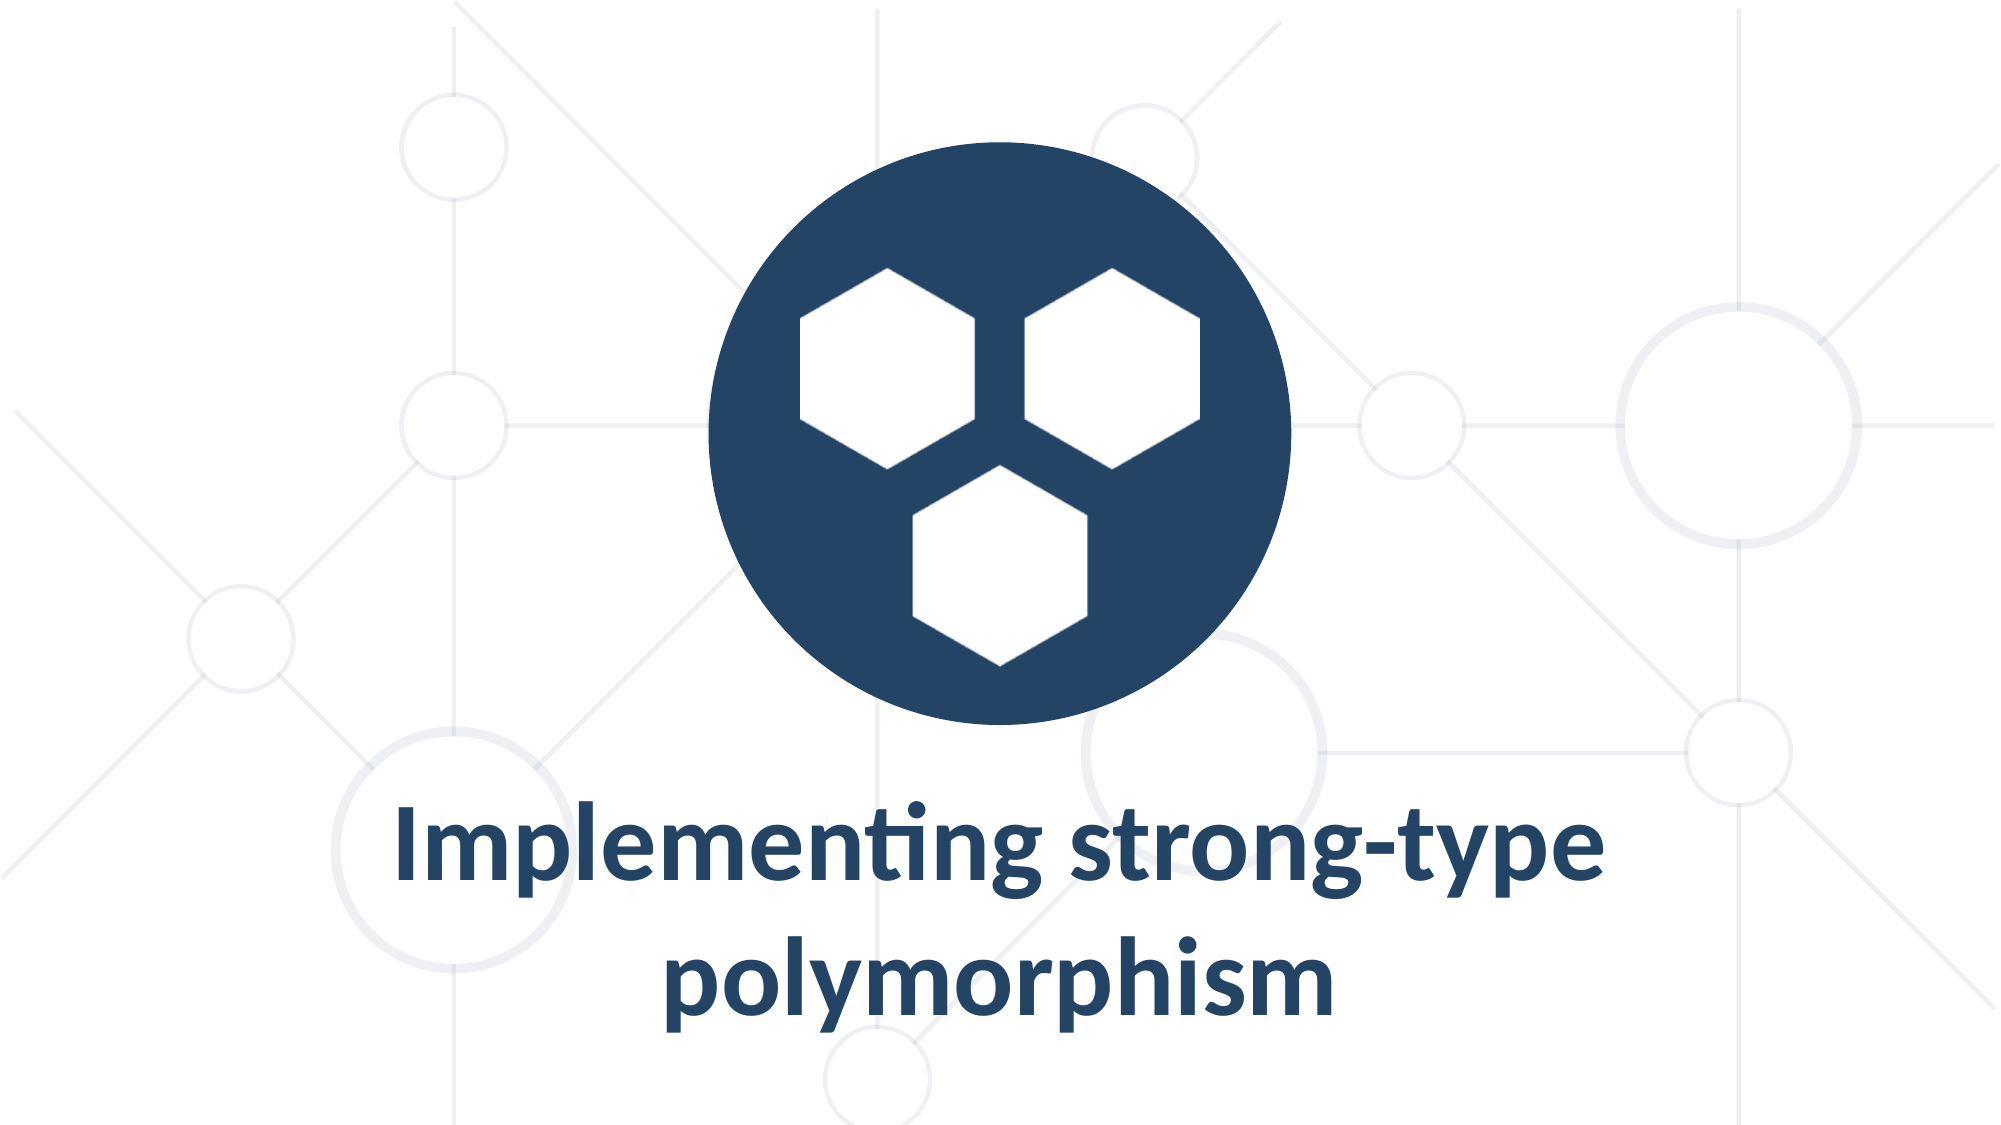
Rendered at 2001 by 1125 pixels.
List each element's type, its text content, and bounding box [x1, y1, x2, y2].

picture [799, 266, 1201, 668]
title Implementing strong-type polymorphism [100, 771, 1900, 1035]
